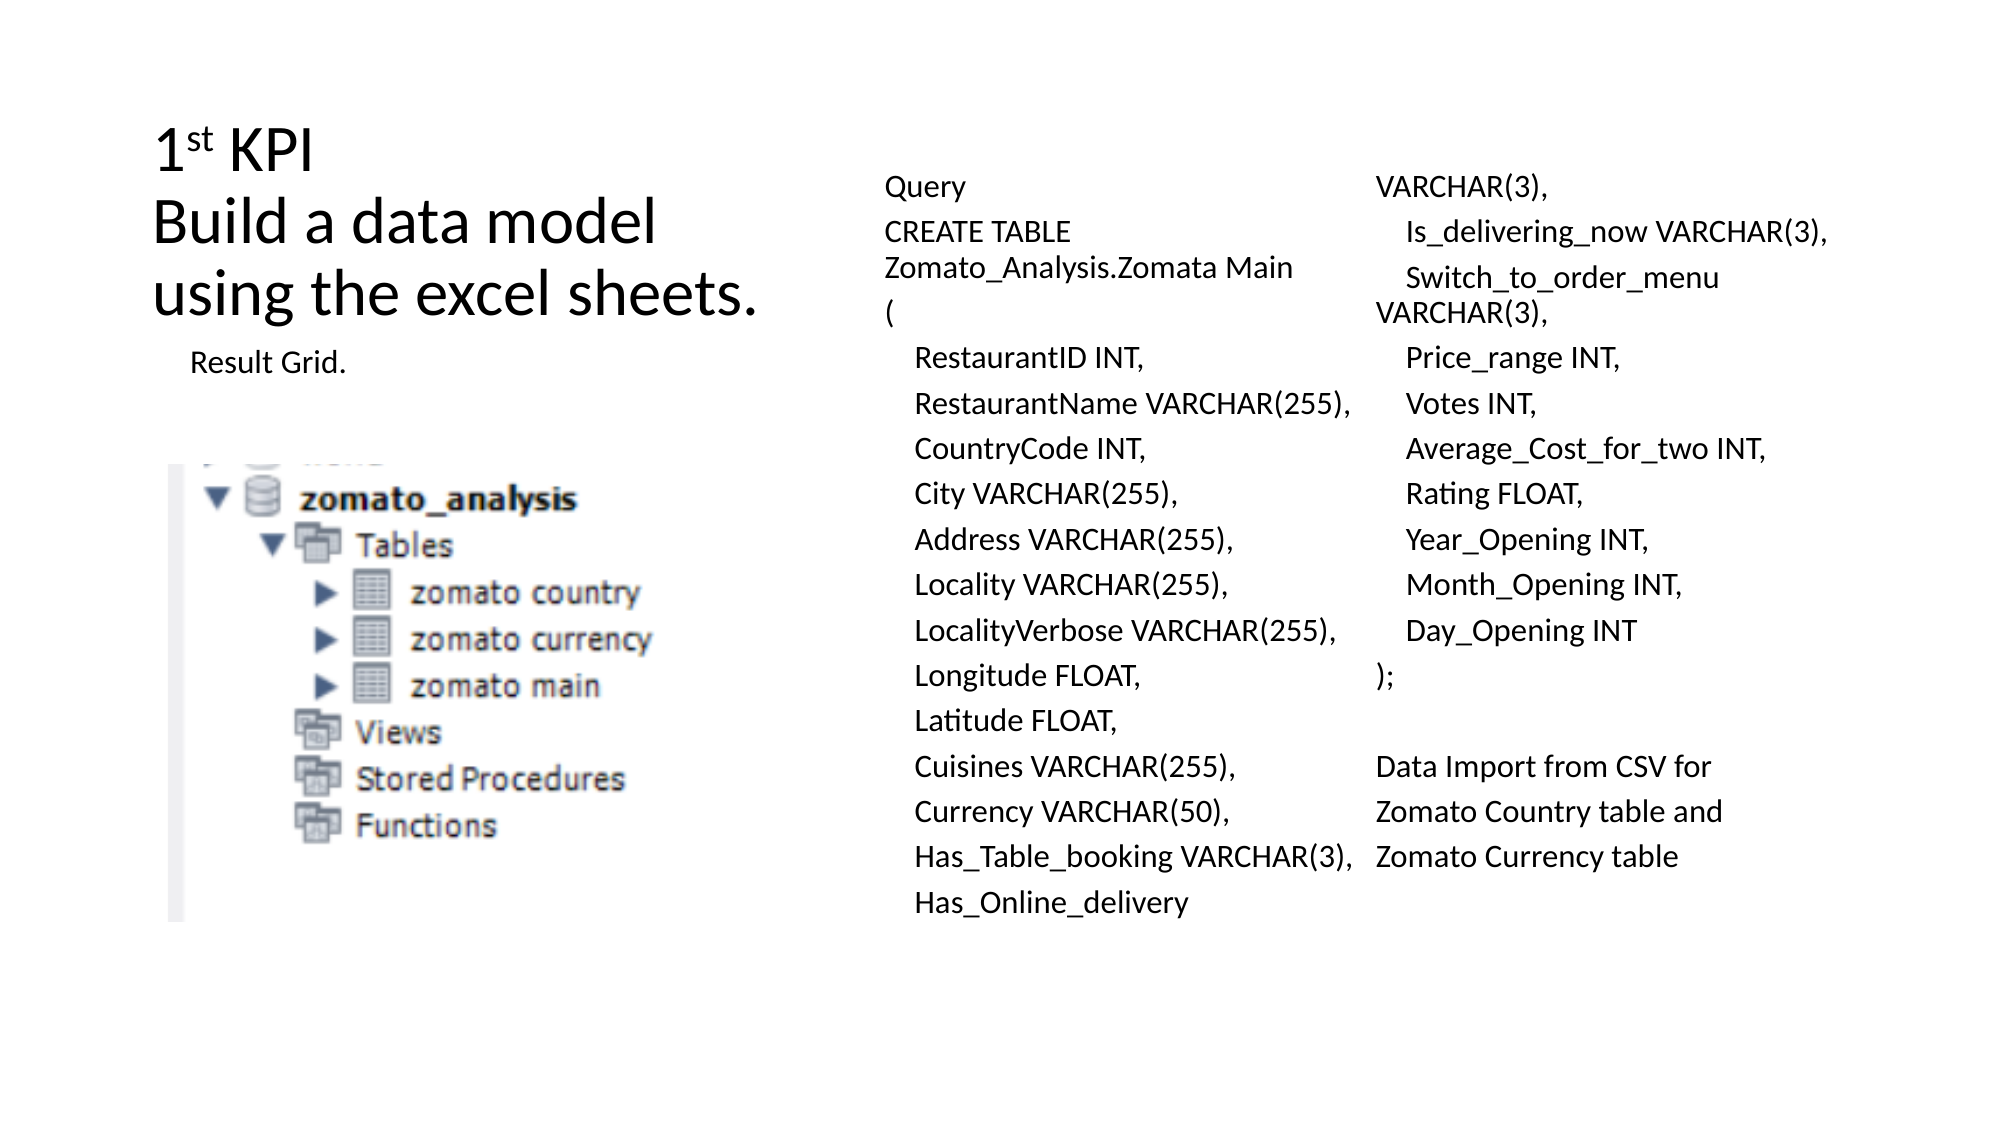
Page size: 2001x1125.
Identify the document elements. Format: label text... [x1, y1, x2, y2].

list Result Grid. [137, 337, 783, 963]
picture [167, 464, 753, 923]
title 1st KPI Build a data model using the excel sheets. [137, 75, 783, 337]
list Query CREATE TABLE Zomato_Analysis.Zomata Main ( RestaurantID INT, RestaurantName VARCHAR(255), CountryCode INT, City VARCHAR(255), Address VARCHAR(255), Locality VARCHAR(255), LocalityVerbose VARCHAR(255), Longitude FLOAT, Latitude FLOAT, Cuisines VARCHAR(255), Currency VARCHAR(50), Has_Table_booking VARCHAR(3), Has_Online_delivery VARCHAR(3), Is_delivering_now VARCHAR(3), Switch_to_order_menu VARCHAR(3), Price_range INT, Votes INT, Average_Cost_for_two INT, Rating FLOAT, Year_Opening INT, Month_Opening INT, Day_Opening INT ); Data Import from CSV for Zomato Country table and Zomato Currency table [850, 161, 1863, 962]
